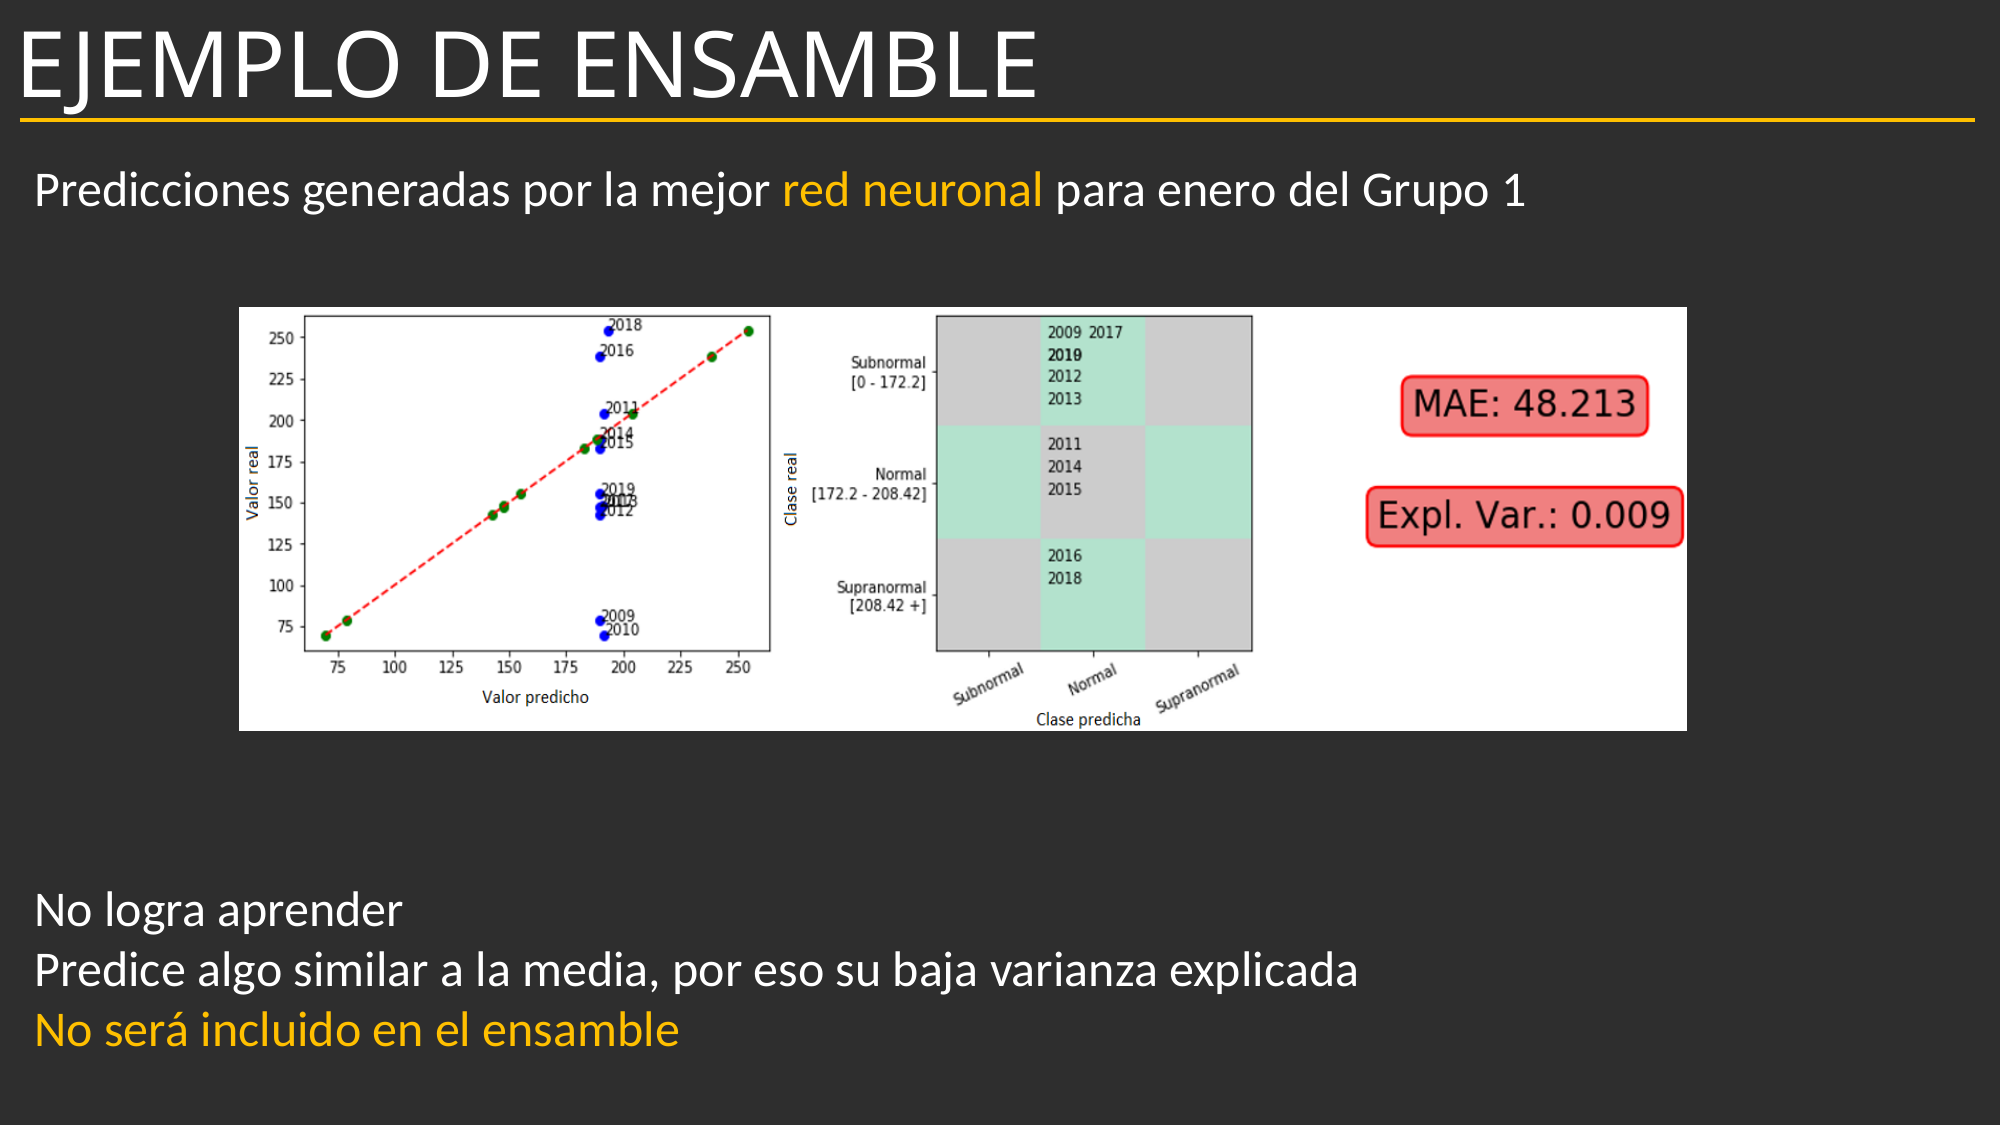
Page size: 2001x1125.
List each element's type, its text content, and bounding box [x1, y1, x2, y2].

picture [239, 307, 1687, 731]
title EJEMPLO DE ENSAMBLE [0, 0, 1980, 135]
text_box Predicciones generadas por la mejor red neuronal para enero del Grupo 1 No logra aprender Predice algo similar a la media, por eso su baja varianza explicada No será incluido en el ensamble [20, 149, 1975, 1065]
